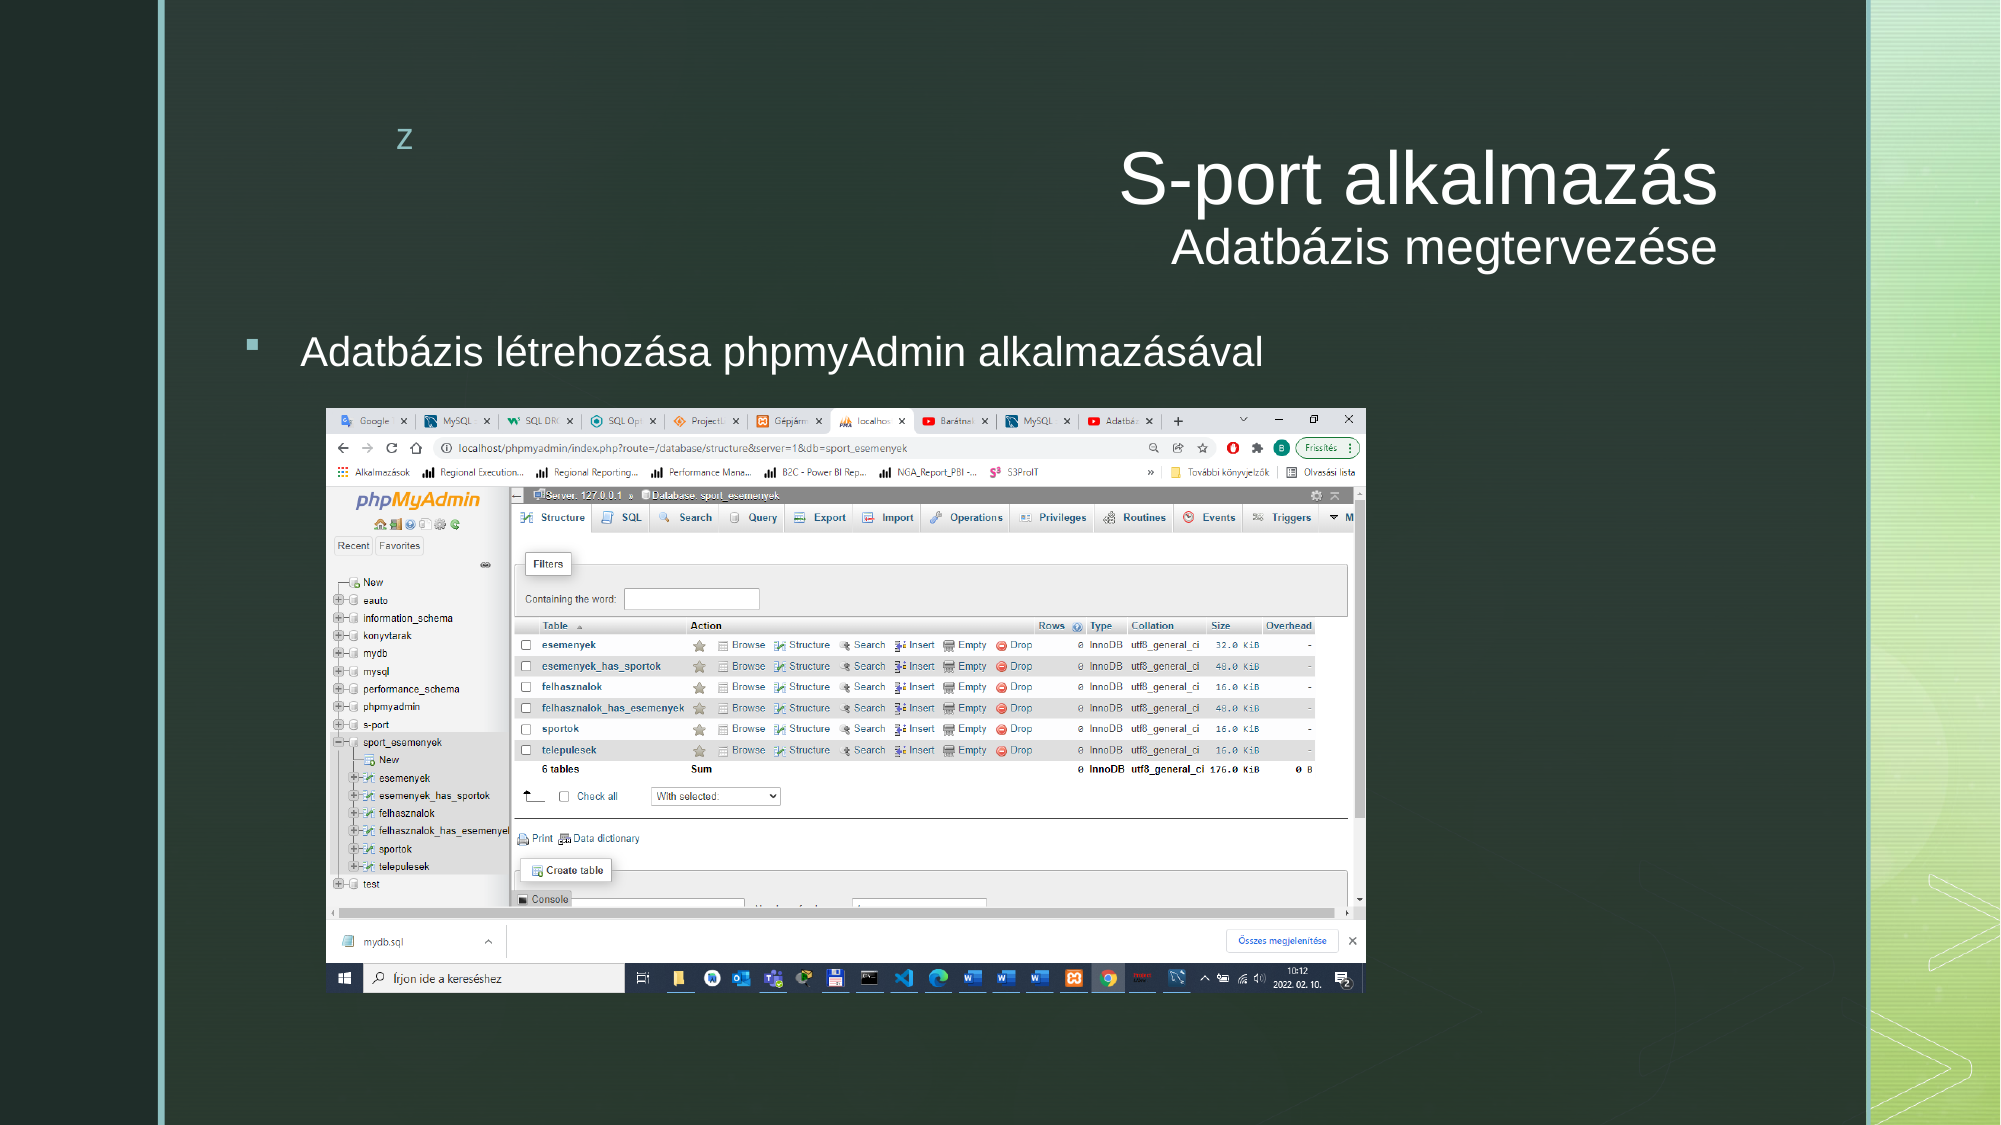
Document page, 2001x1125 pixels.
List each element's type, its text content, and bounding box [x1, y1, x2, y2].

title S-port alkalmazás Adatbázis megtervezése [428, 132, 1734, 310]
picture [1871, 0, 2001, 1125]
list Adatbázis létrehozása phpmyAdmin alkalmazásával [228, 281, 1369, 409]
picture [325, 407, 1366, 993]
